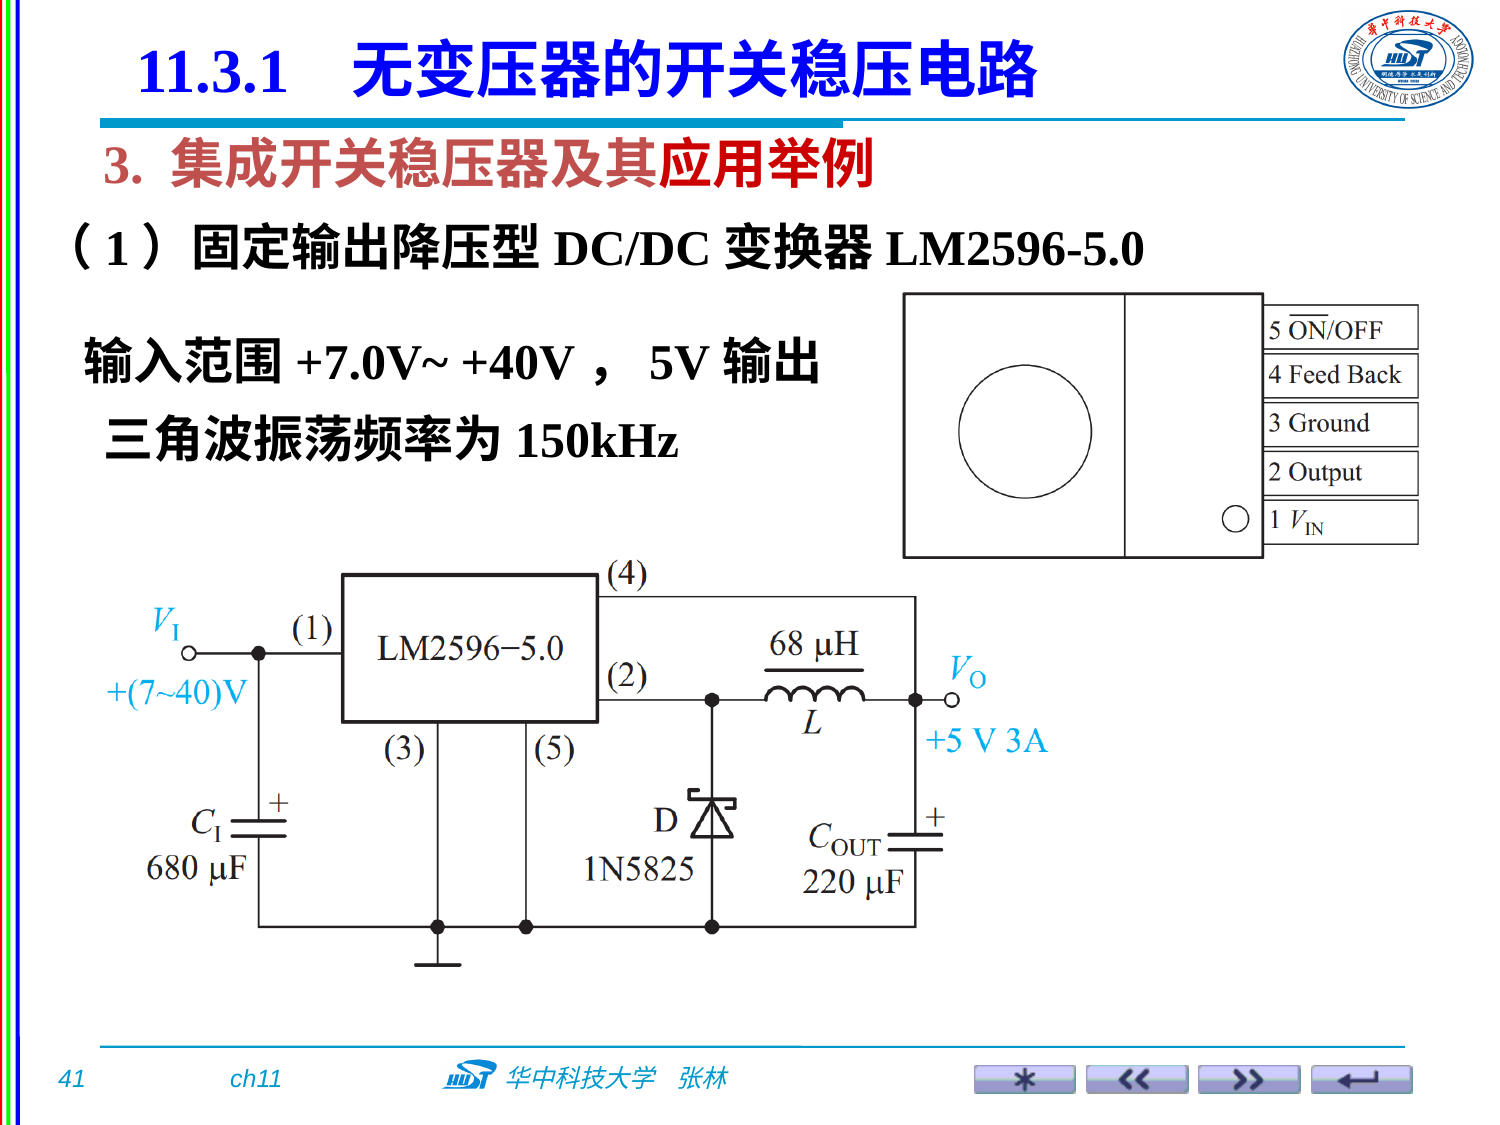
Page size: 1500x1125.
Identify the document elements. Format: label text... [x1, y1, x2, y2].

text_box 三角波振荡频率为150kHz [88, 399, 886, 475]
text_box （1）固定输出降压型DC/DC变换器LM2596-5.0 [27, 208, 1161, 283]
text_box 3. 集成开关稳压器及其应用举例 [88, 122, 1100, 203]
picture [1198, 1065, 1301, 1094]
picture [441, 1059, 497, 1089]
picture [1311, 1065, 1413, 1094]
picture [1086, 1065, 1189, 1094]
picture [100, 276, 1434, 984]
picture [974, 1065, 1076, 1094]
picture [1340, 7, 1479, 111]
text_box 输入范围+7.0V~ +40V，5V输出 [68, 322, 837, 397]
text_box 11.3.1 无变压器的开关稳压电路 [121, 22, 1335, 113]
